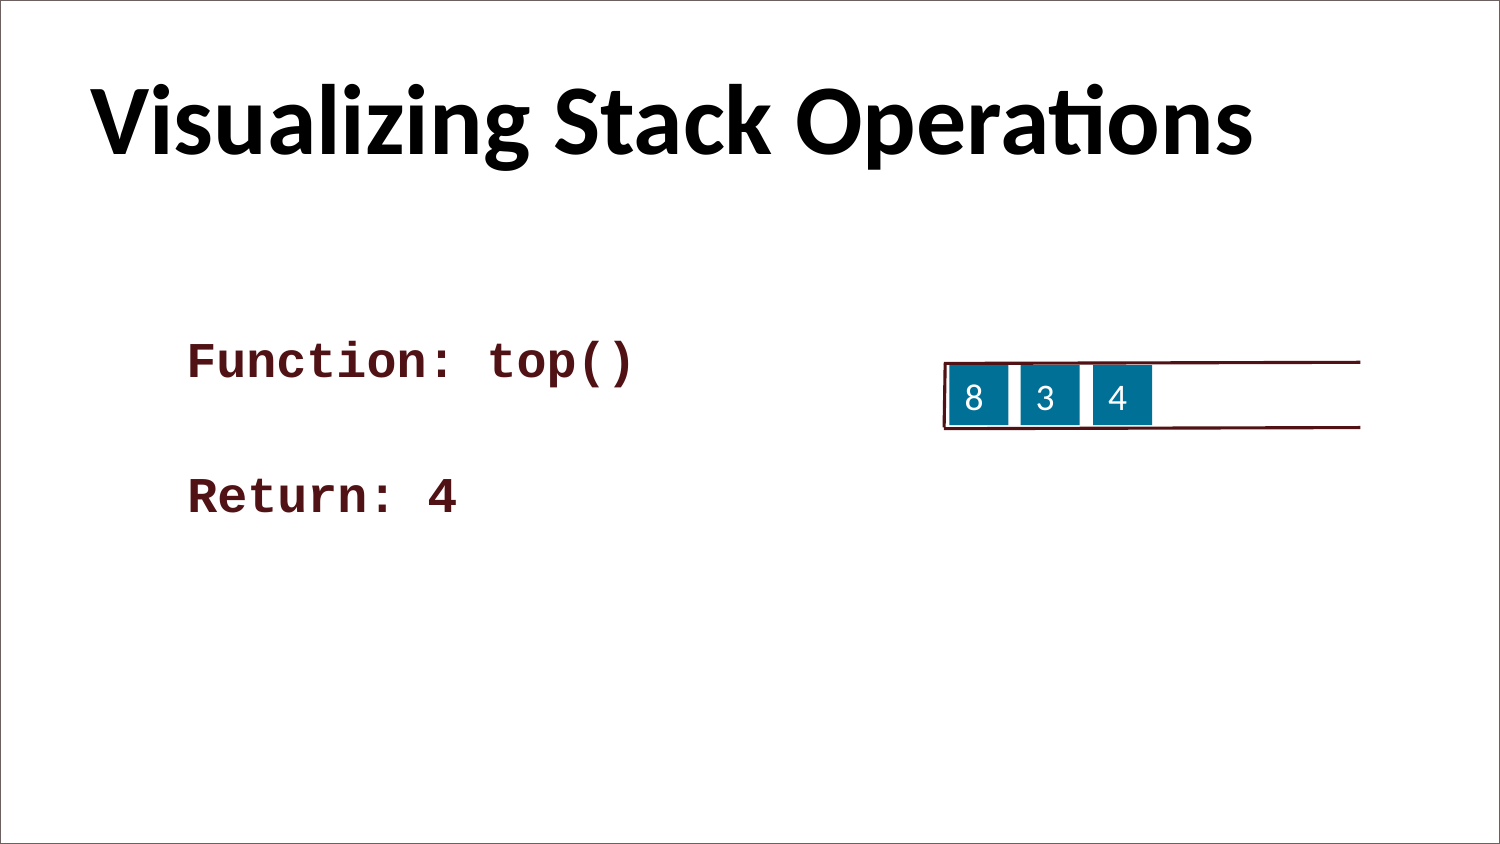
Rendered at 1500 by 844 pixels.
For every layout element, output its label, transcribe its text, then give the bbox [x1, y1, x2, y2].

text_box Function: top() [171, 320, 732, 395]
text_box Return: 4 [172, 455, 698, 590]
text_box 4 [1093, 365, 1153, 426]
text_box 8 [949, 365, 1009, 426]
text_box 3 [1020, 365, 1080, 426]
text_box Visualizing Stack Operations [74, 46, 1425, 177]
text_box [0, 0, 1500, 844]
